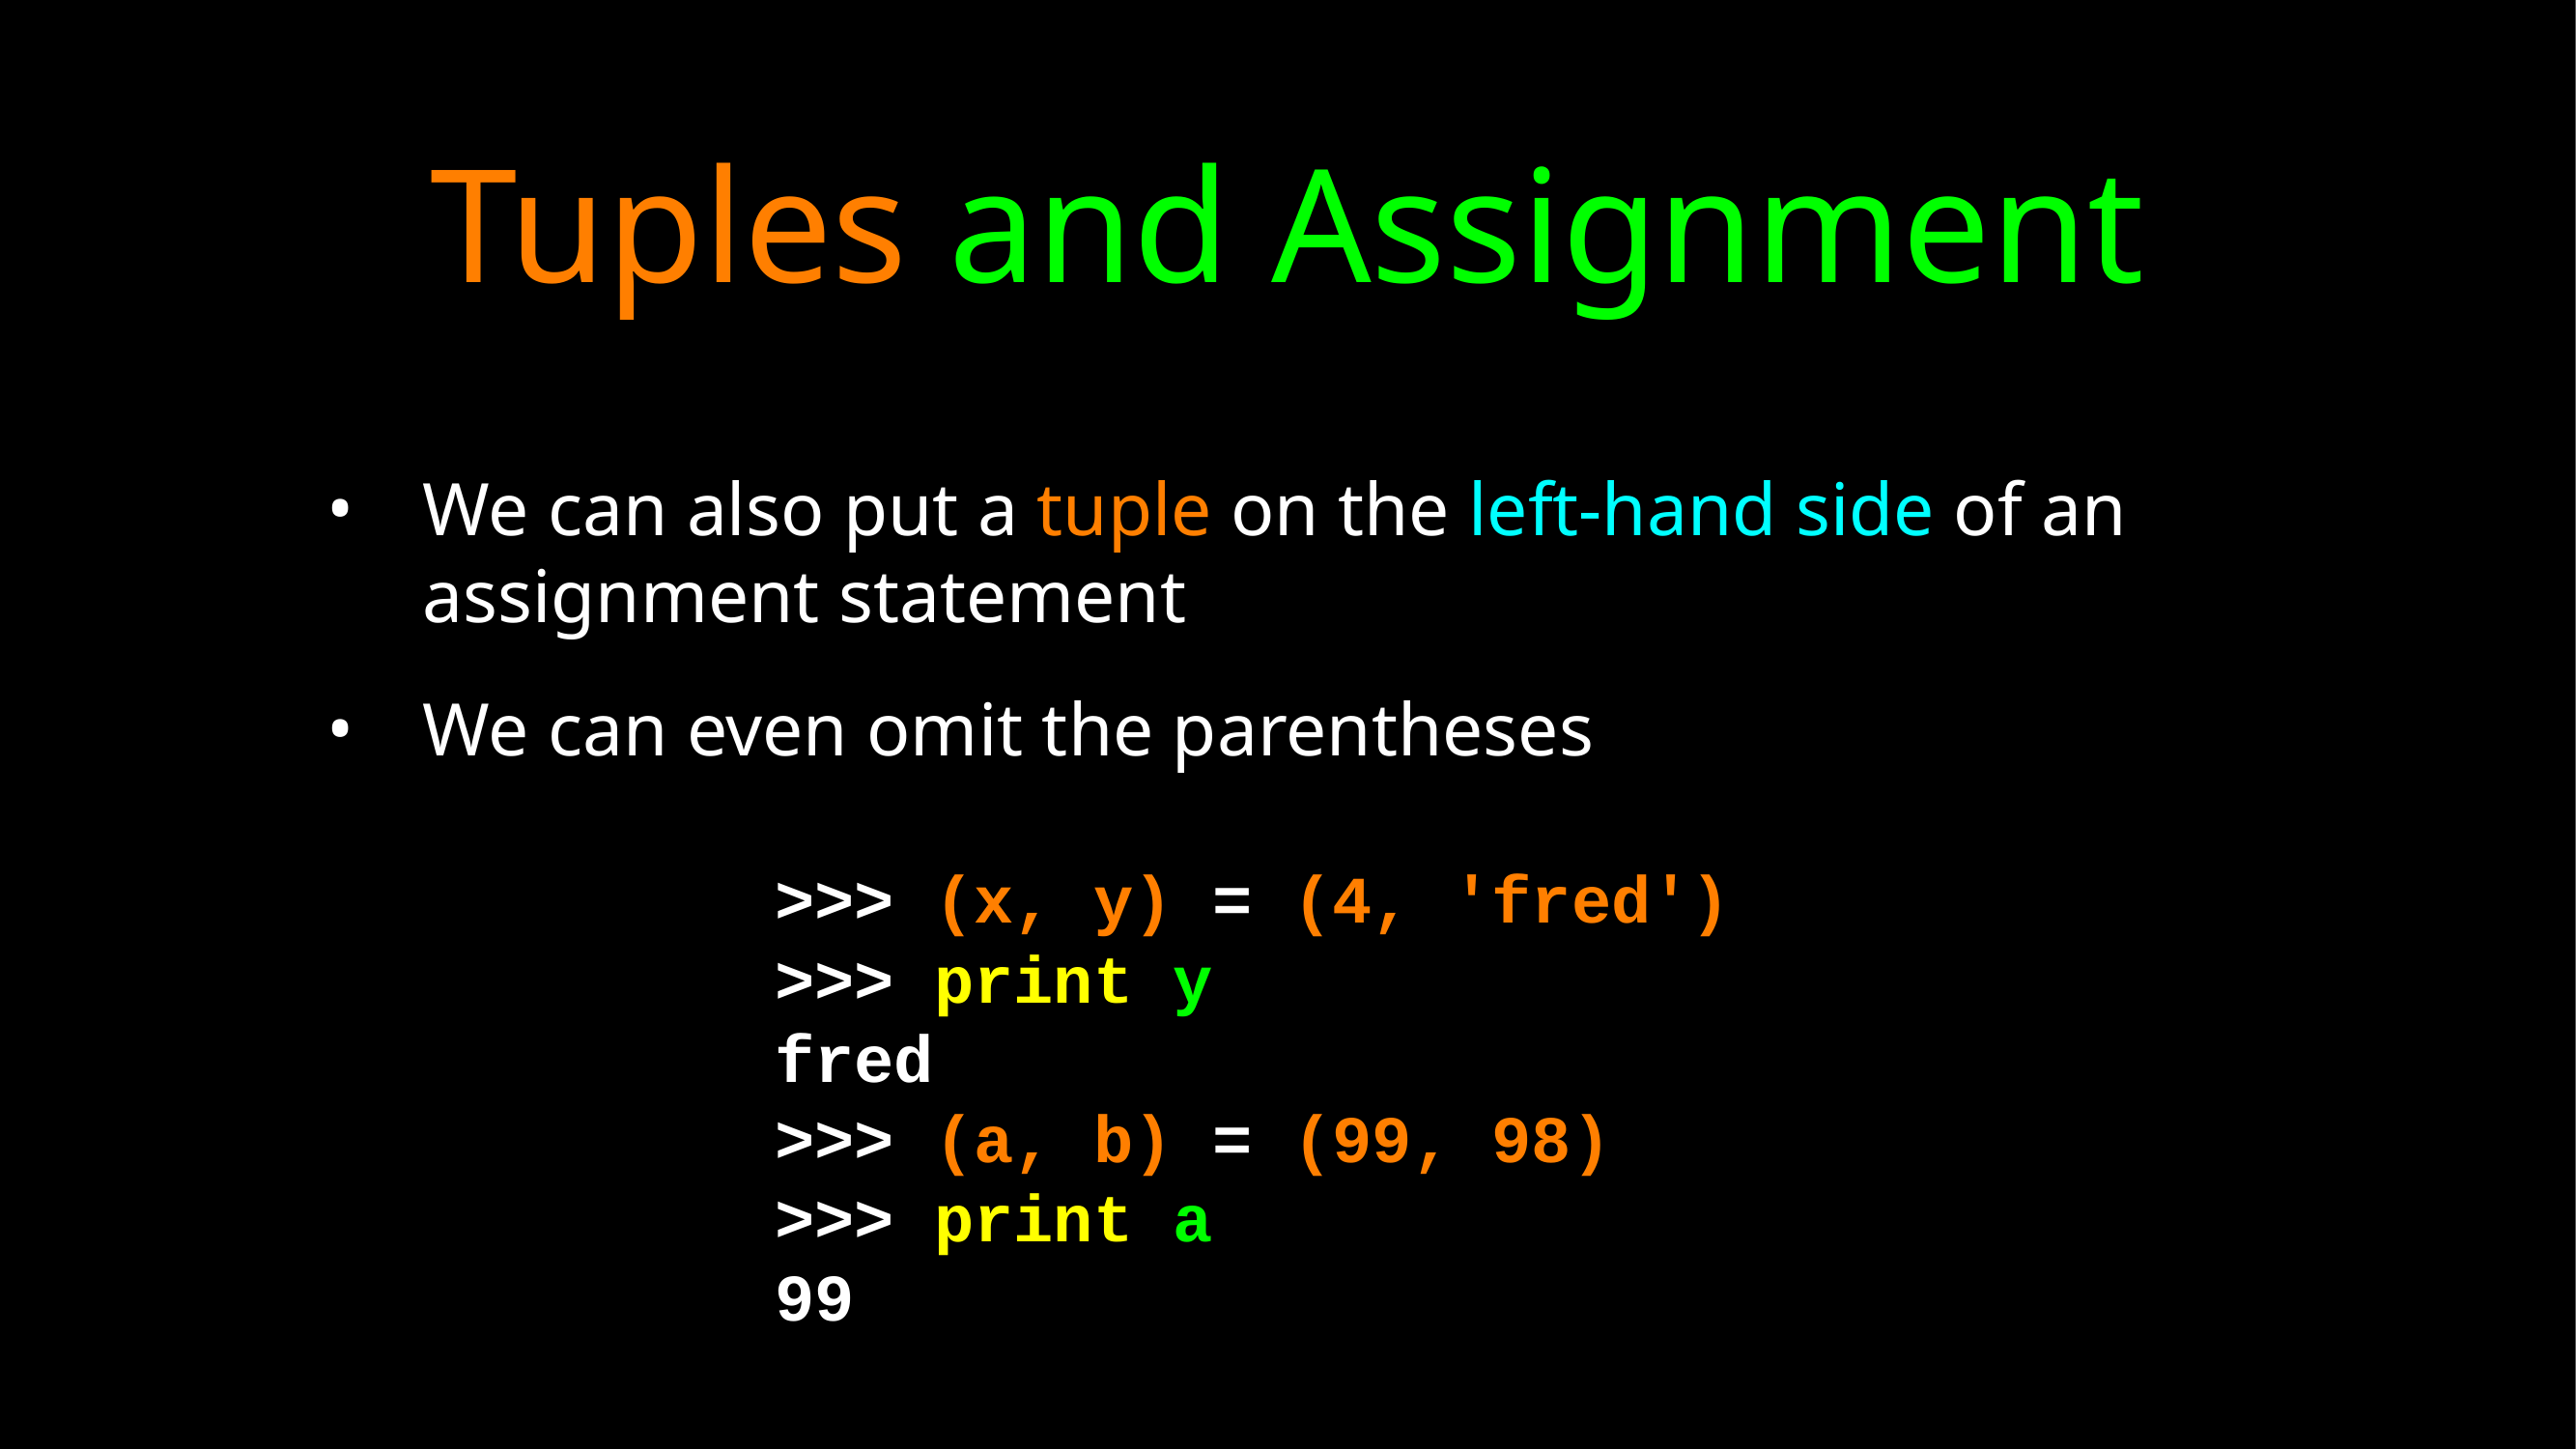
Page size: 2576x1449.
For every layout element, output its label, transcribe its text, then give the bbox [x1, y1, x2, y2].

text_box >>> (x, y) = (4, 'fred') >>> print y fred >>> (a, b) = (99, 98) >>> print a 99 [775, 864, 1944, 1327]
list We can also put a tuple on the left-hand side of an assignment statement We can even omit the parentheses [239, 411, 2336, 824]
title Tuples and Assignment [239, 38, 2336, 401]
